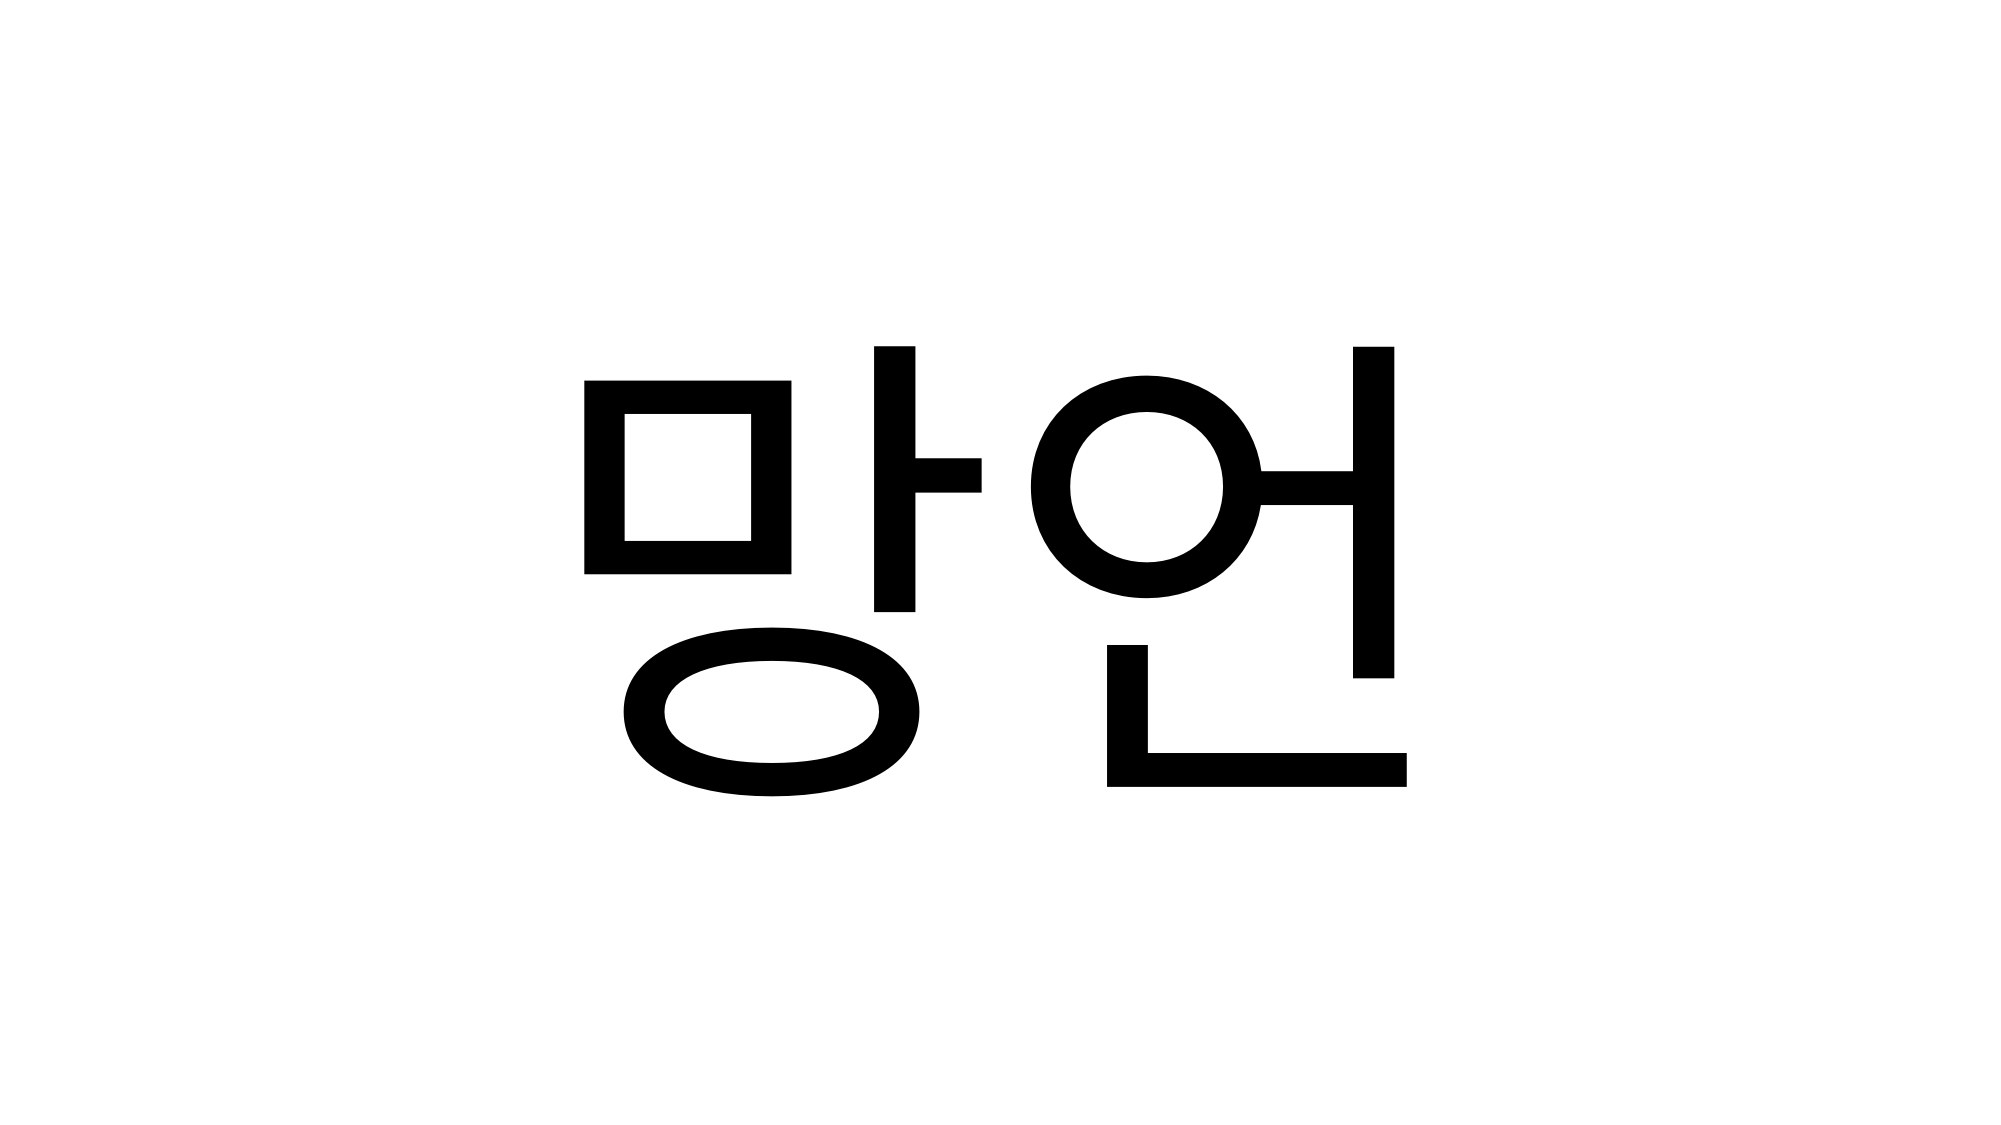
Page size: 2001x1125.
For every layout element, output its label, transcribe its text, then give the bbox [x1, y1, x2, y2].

text_box 망언 [526, 253, 1474, 866]
